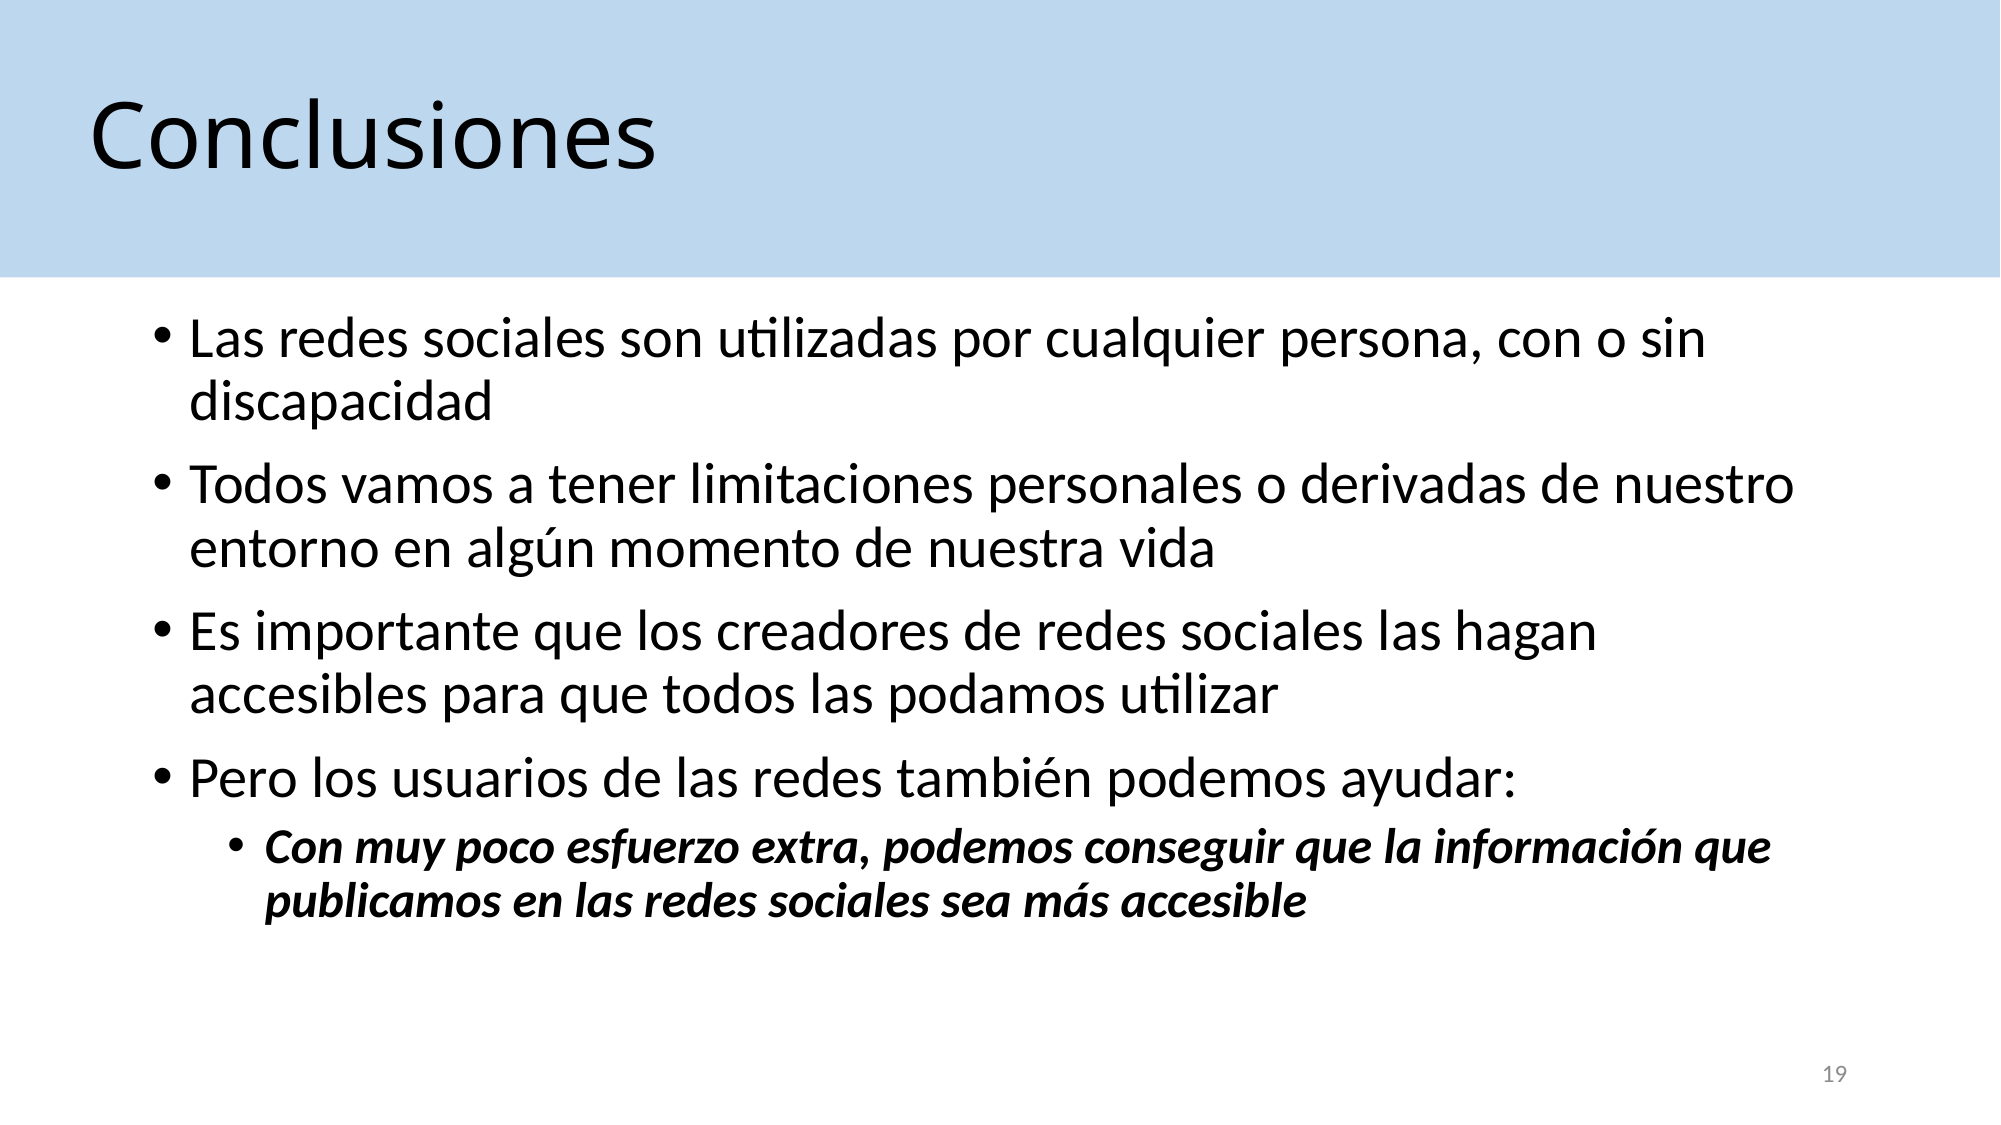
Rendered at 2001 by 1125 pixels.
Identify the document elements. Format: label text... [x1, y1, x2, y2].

slide_number 19 [1412, 1042, 1863, 1103]
title Conclusiones [0, 0, 2000, 278]
list Las redes sociales son utilizadas por cualquier persona, con o sin discapacidad Todos vamos a tener limitaciones personales o derivadas de nuestro entorno en algún momento de nuestra vida Es importante que los creadores de redes sociales las hagan accesibles para que todos las podamos utilizar Pero los usuarios de las redes también podemos ayudar: Con muy poco esfuerzo extra, podemos conseguir que la información que publicamos en las redes sociales sea más accesible [137, 299, 1863, 1014]
